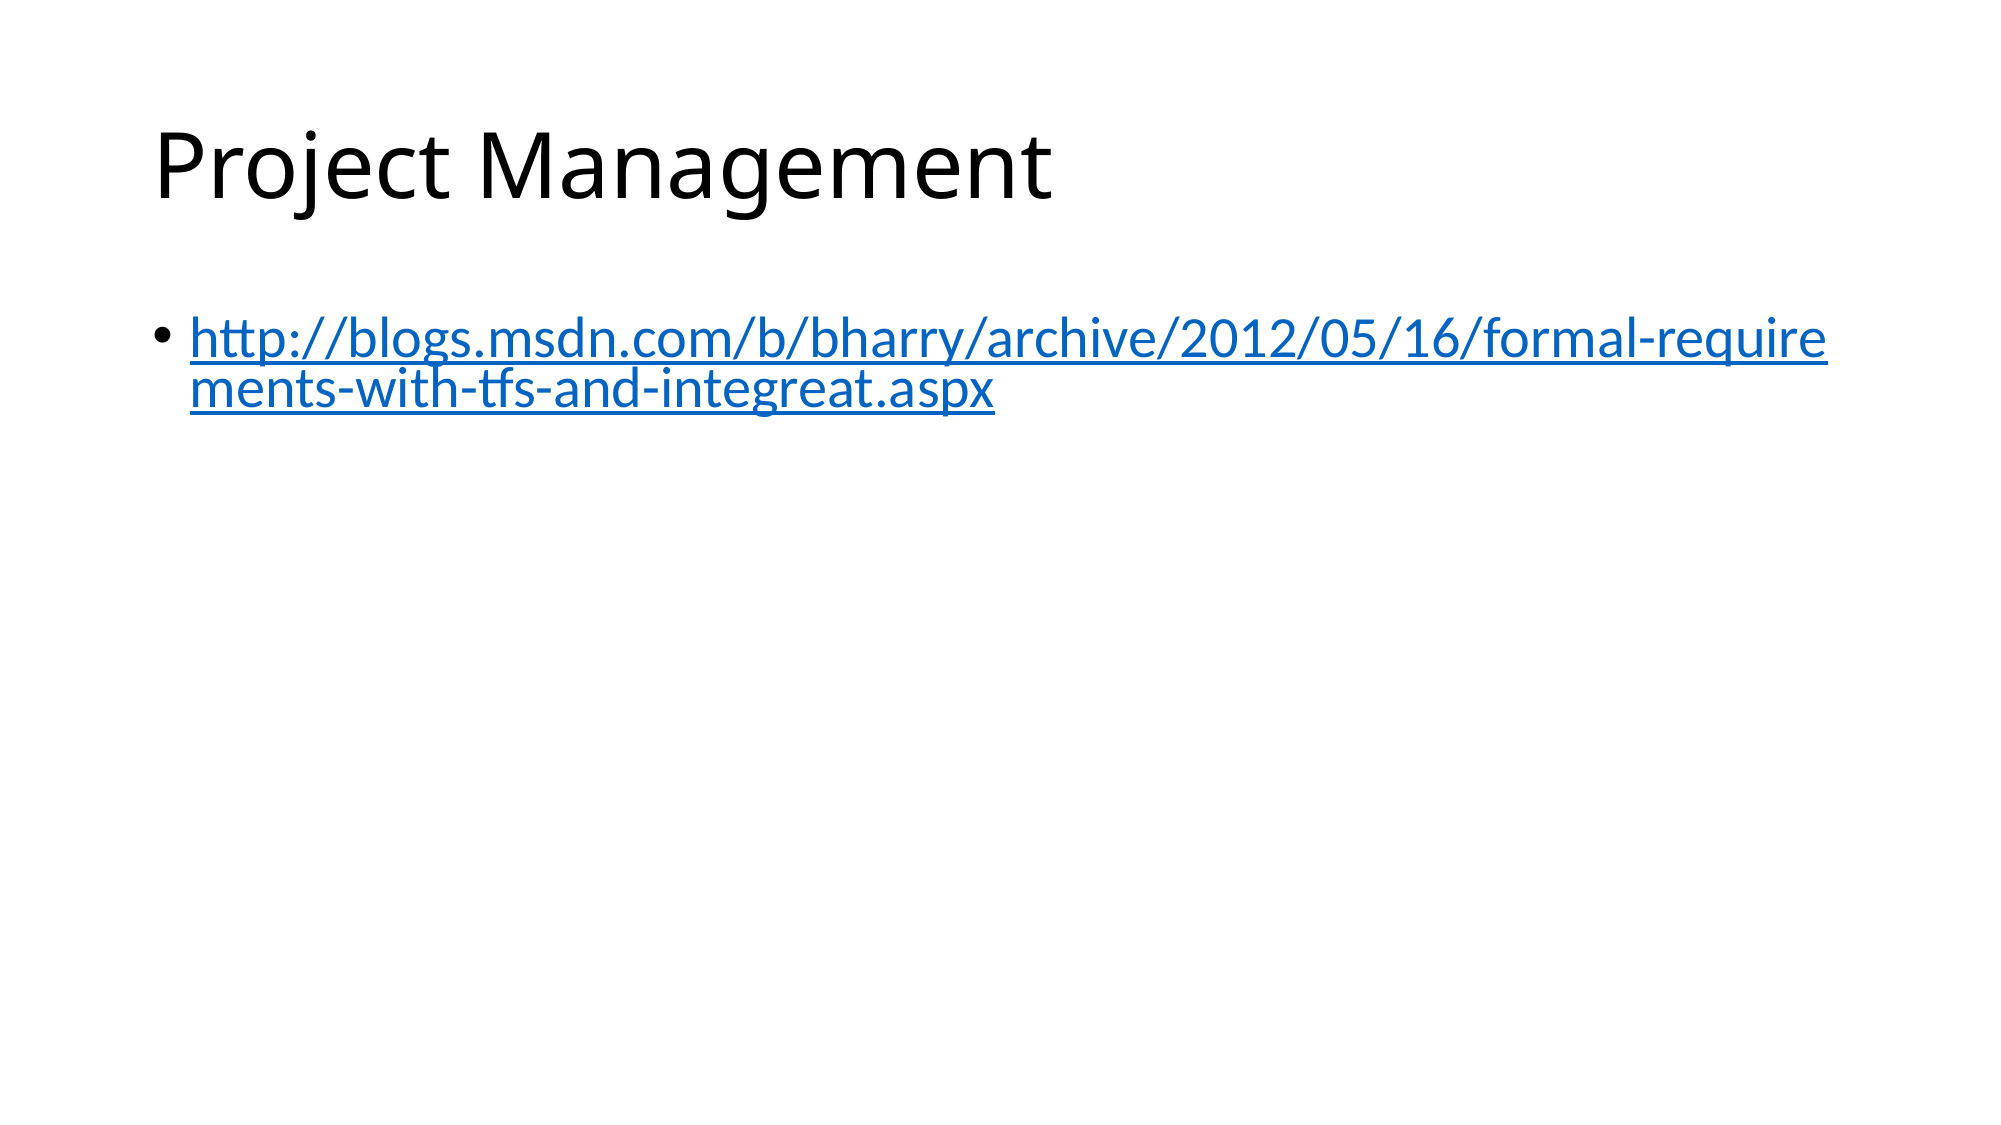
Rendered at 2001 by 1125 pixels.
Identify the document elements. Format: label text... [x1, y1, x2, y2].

title Project Management [137, 59, 1863, 278]
list http://blogs.msdn.com/b/bharry/archive/2012/05/16/formal-requirements-with-tfs-and-integreat.aspx [137, 299, 1863, 1014]
